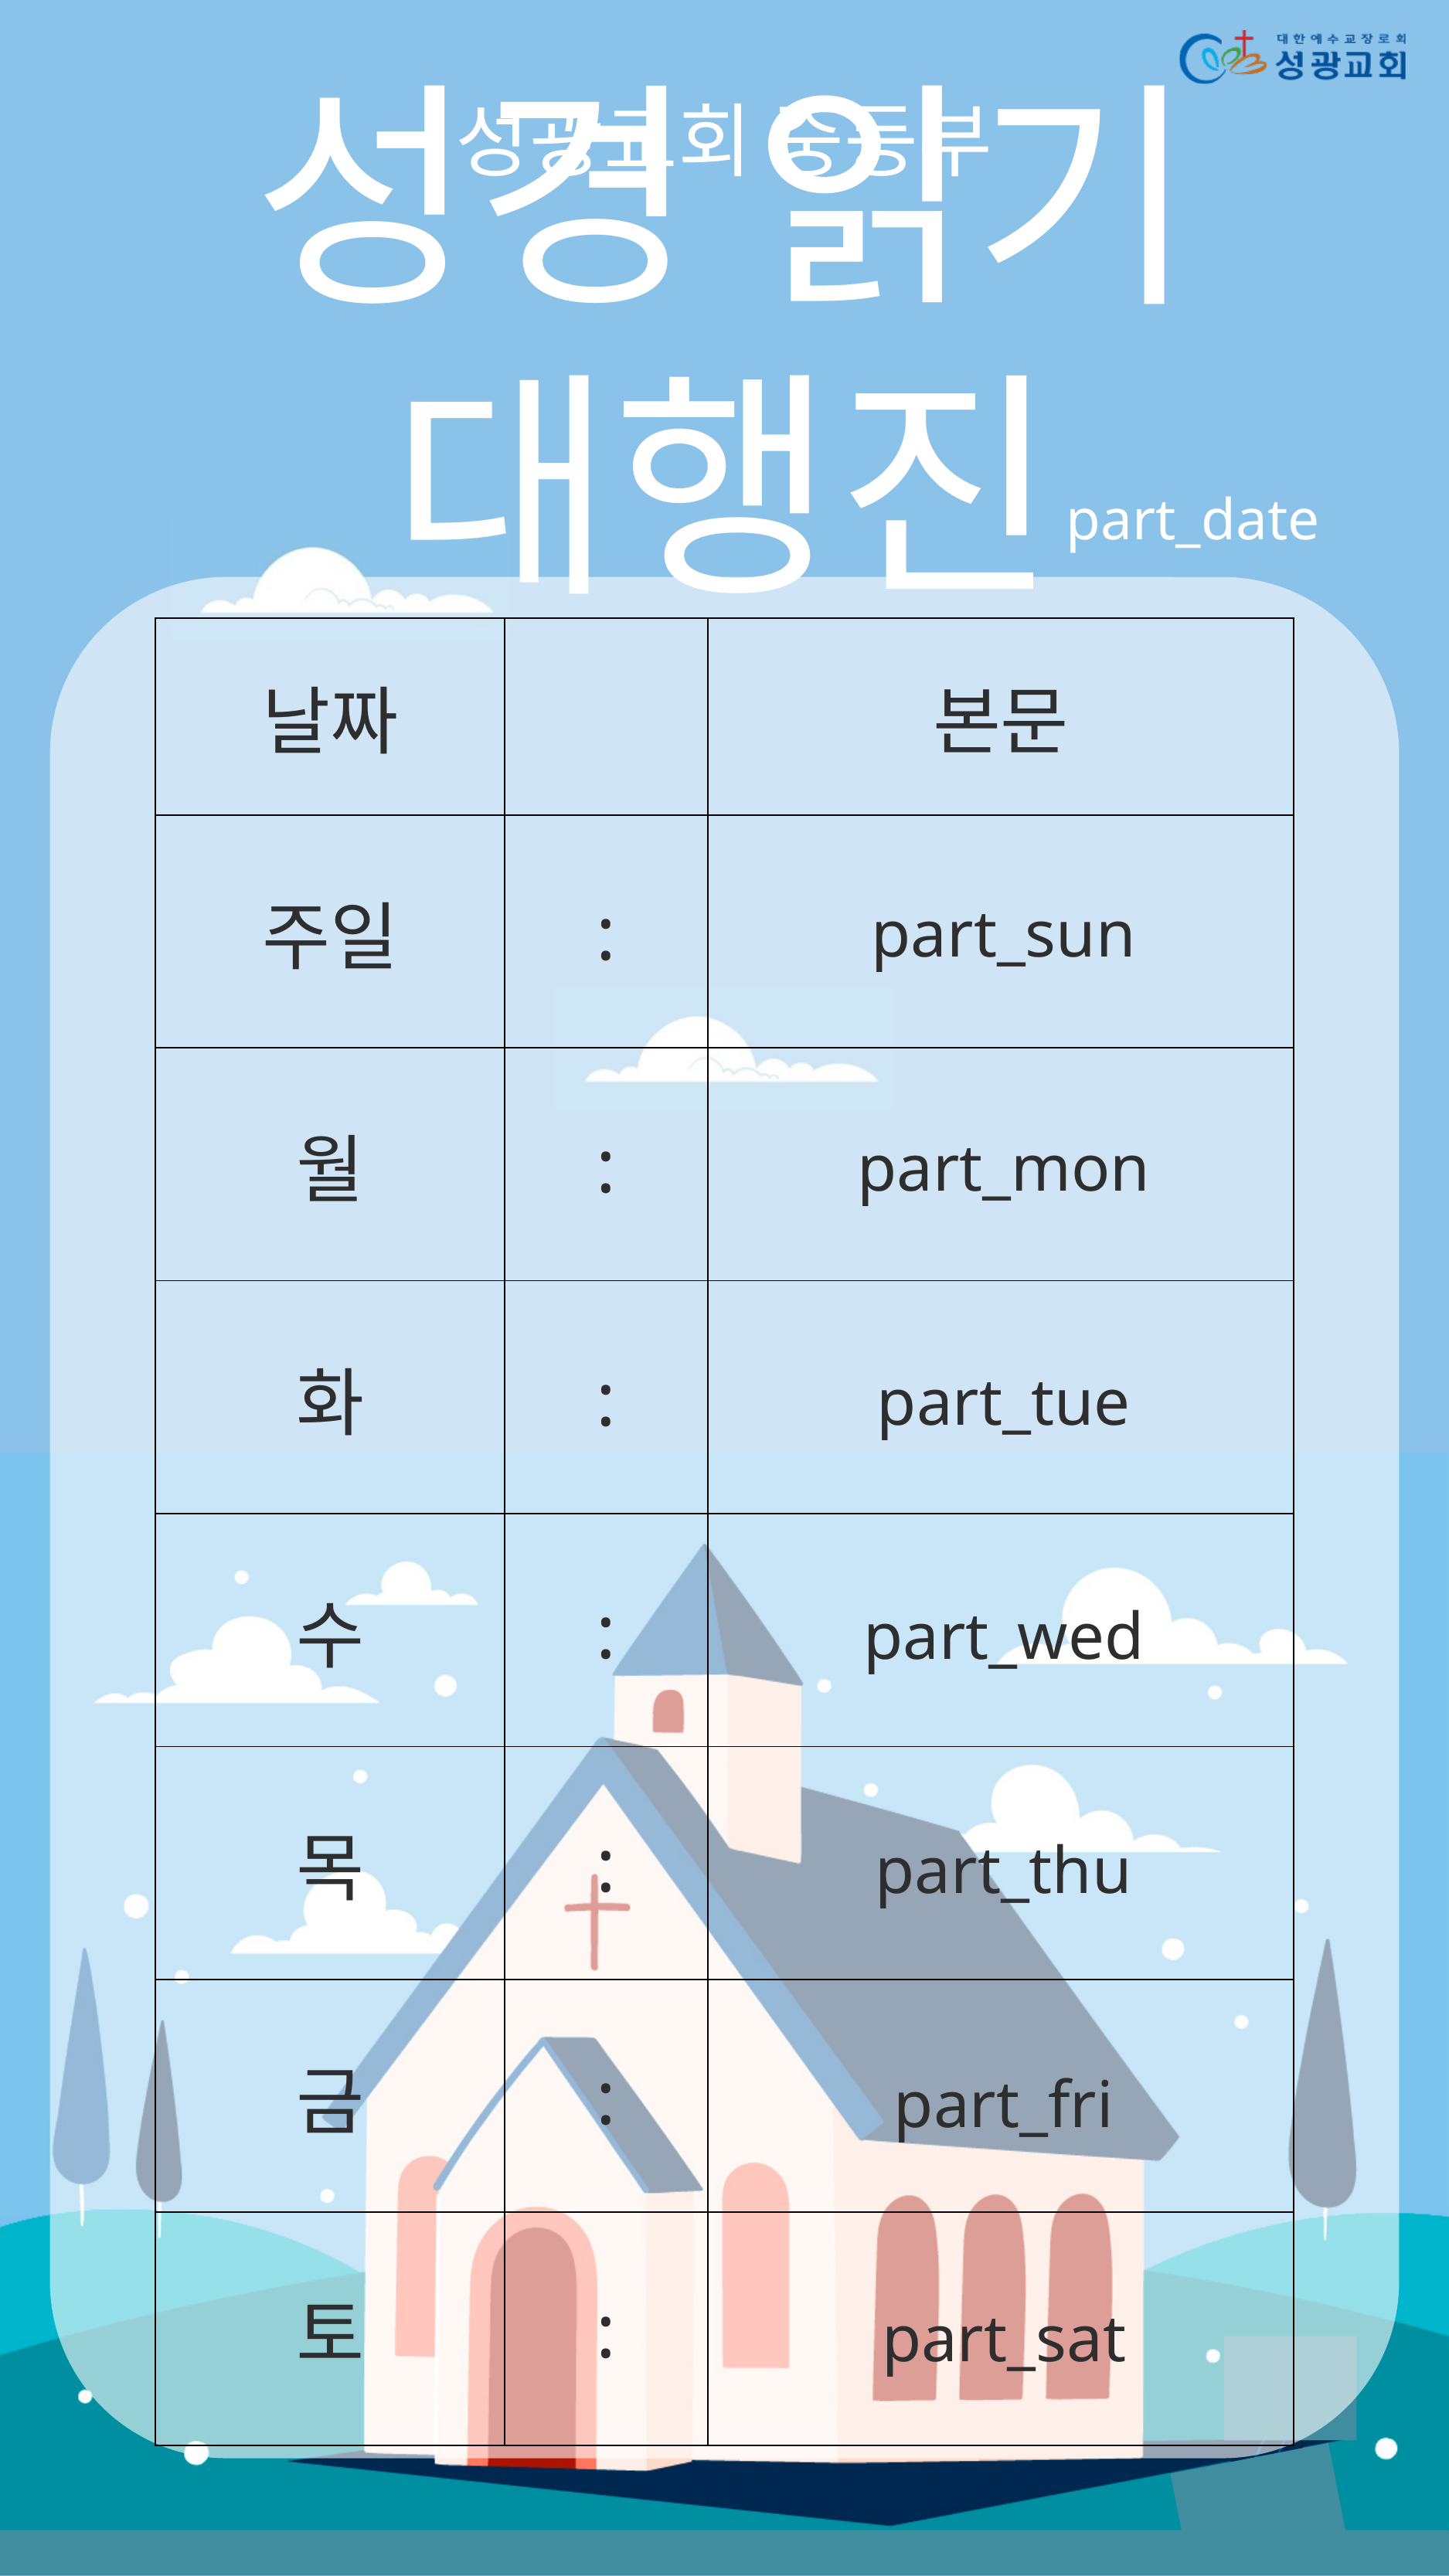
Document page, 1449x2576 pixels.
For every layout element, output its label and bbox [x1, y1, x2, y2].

picture [170, 518, 509, 641]
picture [1179, 21, 1409, 92]
text_box [0, 0, 1449, 2576]
picture [555, 986, 894, 1110]
